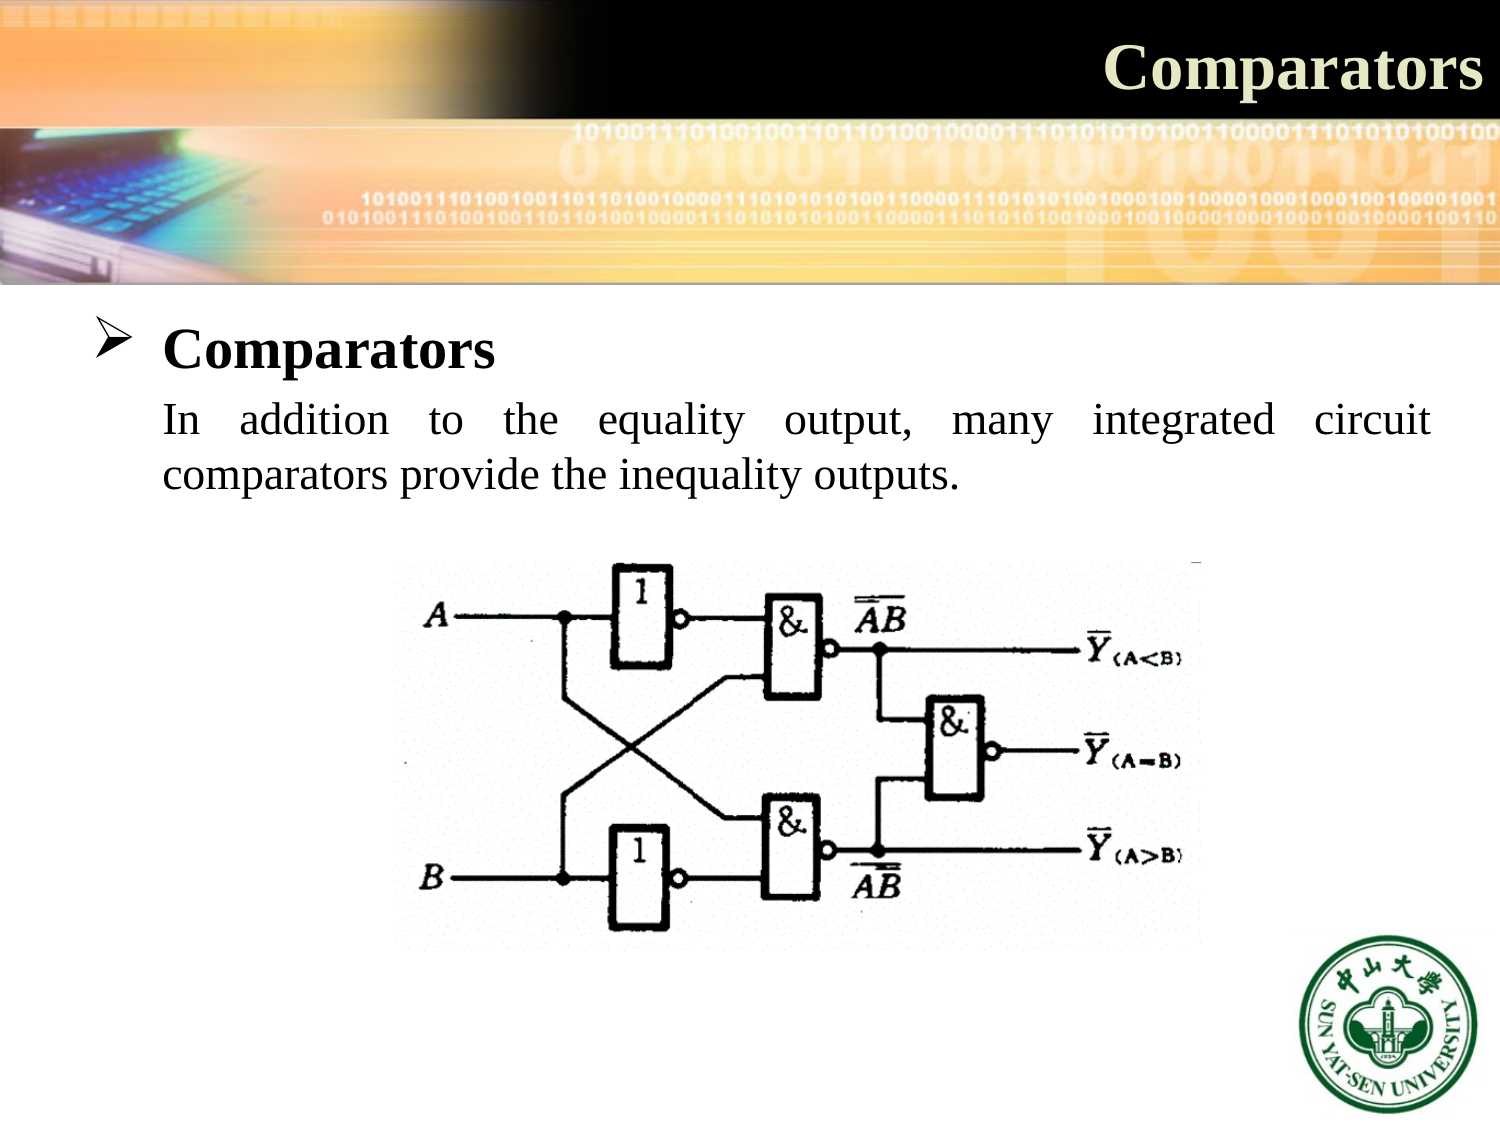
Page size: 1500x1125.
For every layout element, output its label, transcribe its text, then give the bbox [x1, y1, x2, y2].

title Comparators [212, 1, 1500, 126]
picture [1293, 930, 1489, 1118]
text_box Comparators [76, 302, 1471, 409]
picture [0, 1, 1500, 285]
text_box In addition to the equality output, many integrated circuit comparators provide the inequality outputs. [147, 381, 1447, 507]
picture [395, 562, 1202, 952]
